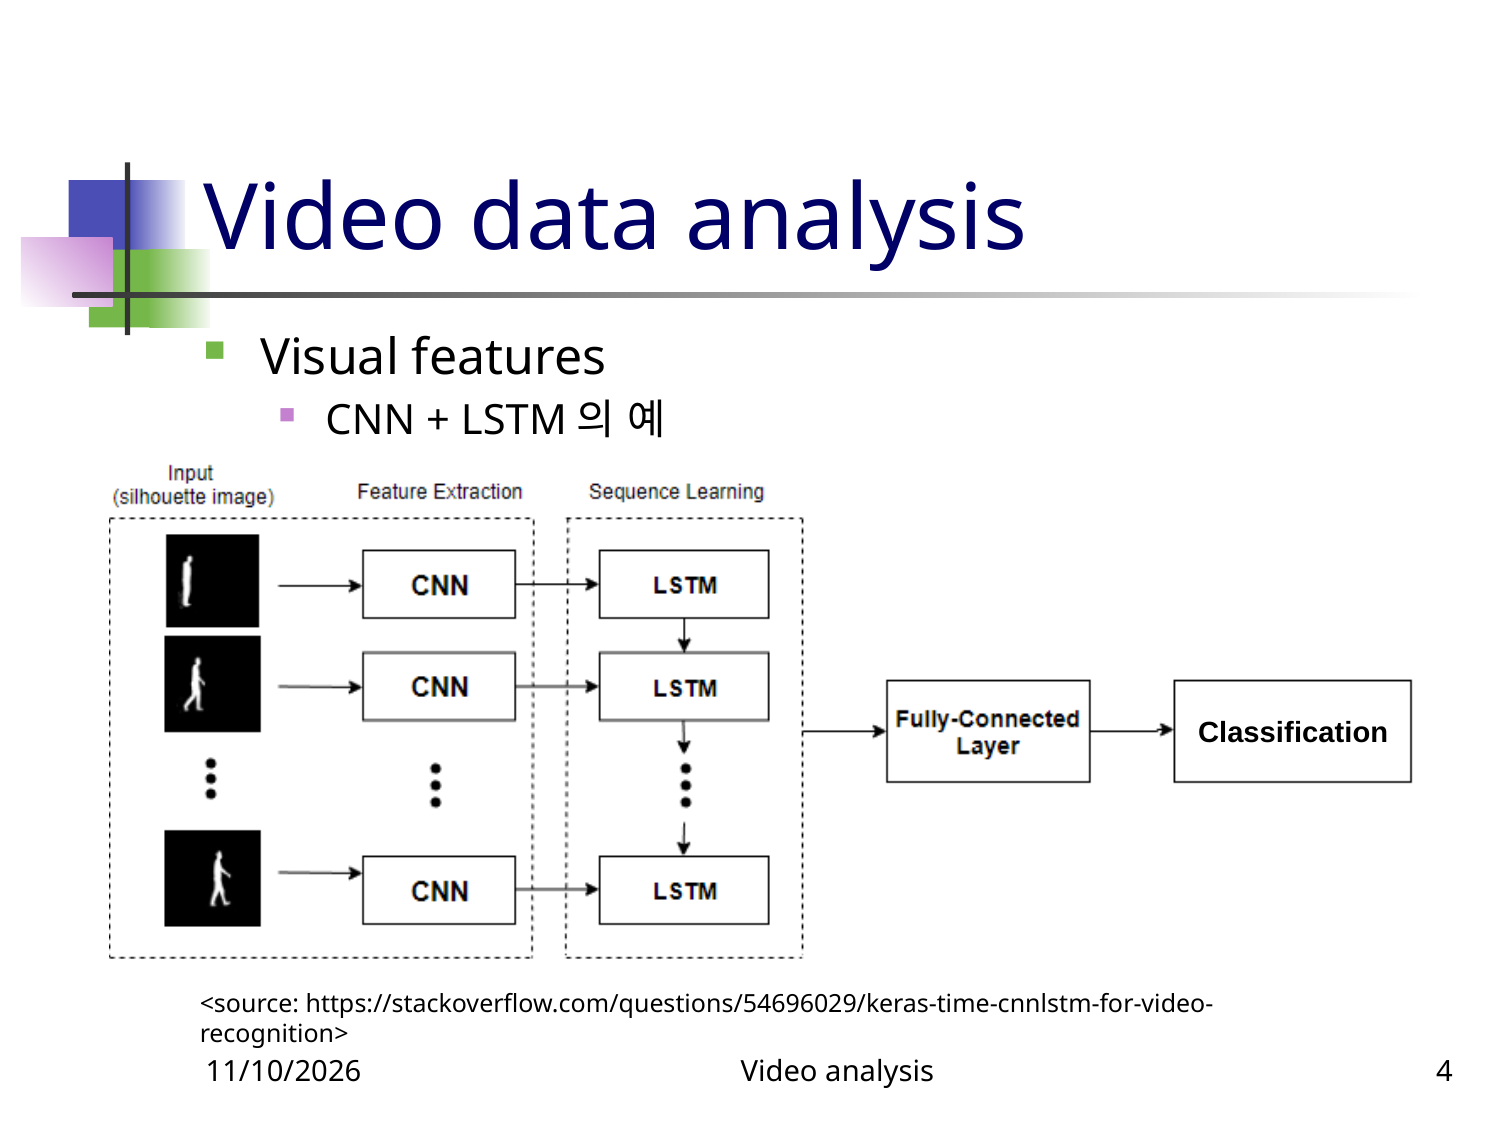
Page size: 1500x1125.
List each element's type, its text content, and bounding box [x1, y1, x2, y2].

text_box <source: https://stackoverflow.com/questions/54696029/keras-time-cnnlstm-for-video-recognition> [185, 990, 1332, 1055]
list Visual features CNN + LSTM의 예 [188, 316, 1464, 460]
slide_number 4 [1155, 1024, 1468, 1100]
title Video data analysis [188, 35, 1468, 275]
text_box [109, 462, 1468, 982]
footer Video analysis [600, 1055, 1075, 1100]
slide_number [190, 1055, 504, 1100]
